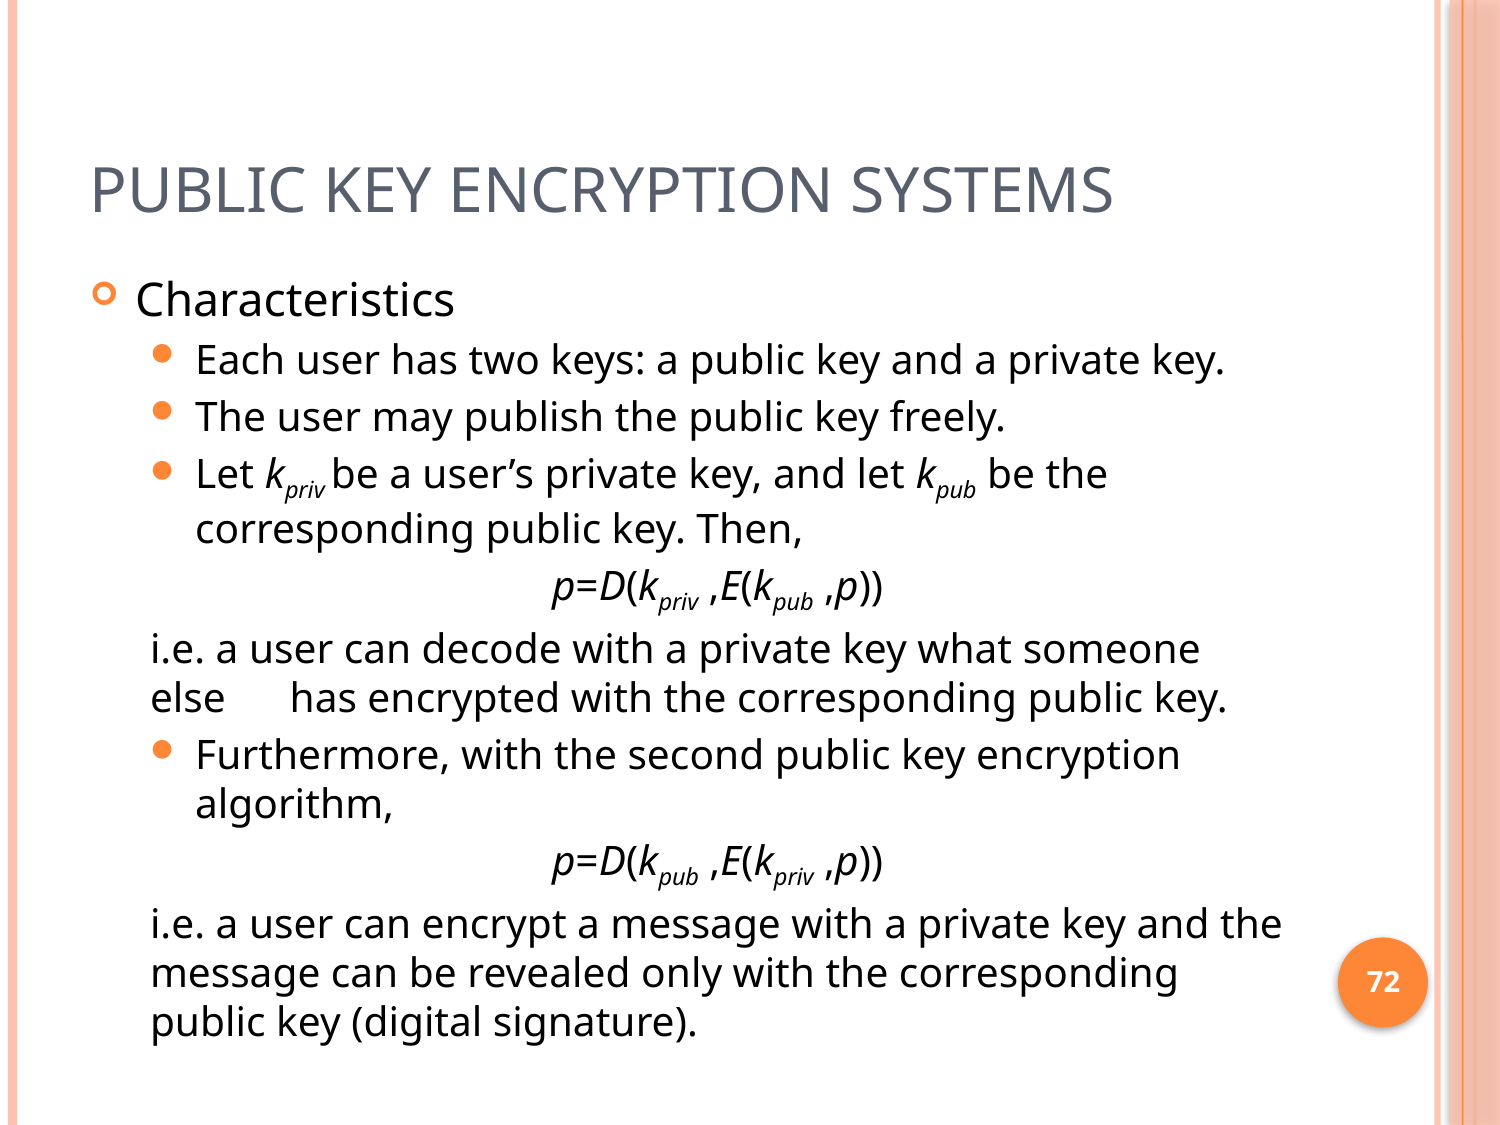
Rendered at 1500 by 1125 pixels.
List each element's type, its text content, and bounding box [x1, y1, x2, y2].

list Characteristics Each user has two keys: a public key and a private key. The user may publish the public key freely. Let kpriv be a user’s private key, and let kpub be the corresponding public key. Then, p=D(kpriv ,E(kpub ,p)) i.e. a user can decode with a private key what someone else has encrypted with the corresponding public key. Furthermore, with the second public key encryption algorithm, p=D(kpub ,E(kpriv ,p)) i.e. a user can encrypt a message with a private key and the message can be revealed only with the corresponding public key (digital signature). [75, 262, 1300, 1062]
title Public Key Encryption Systems [75, 45, 1300, 233]
slide_number 72 [1333, 940, 1434, 1027]
